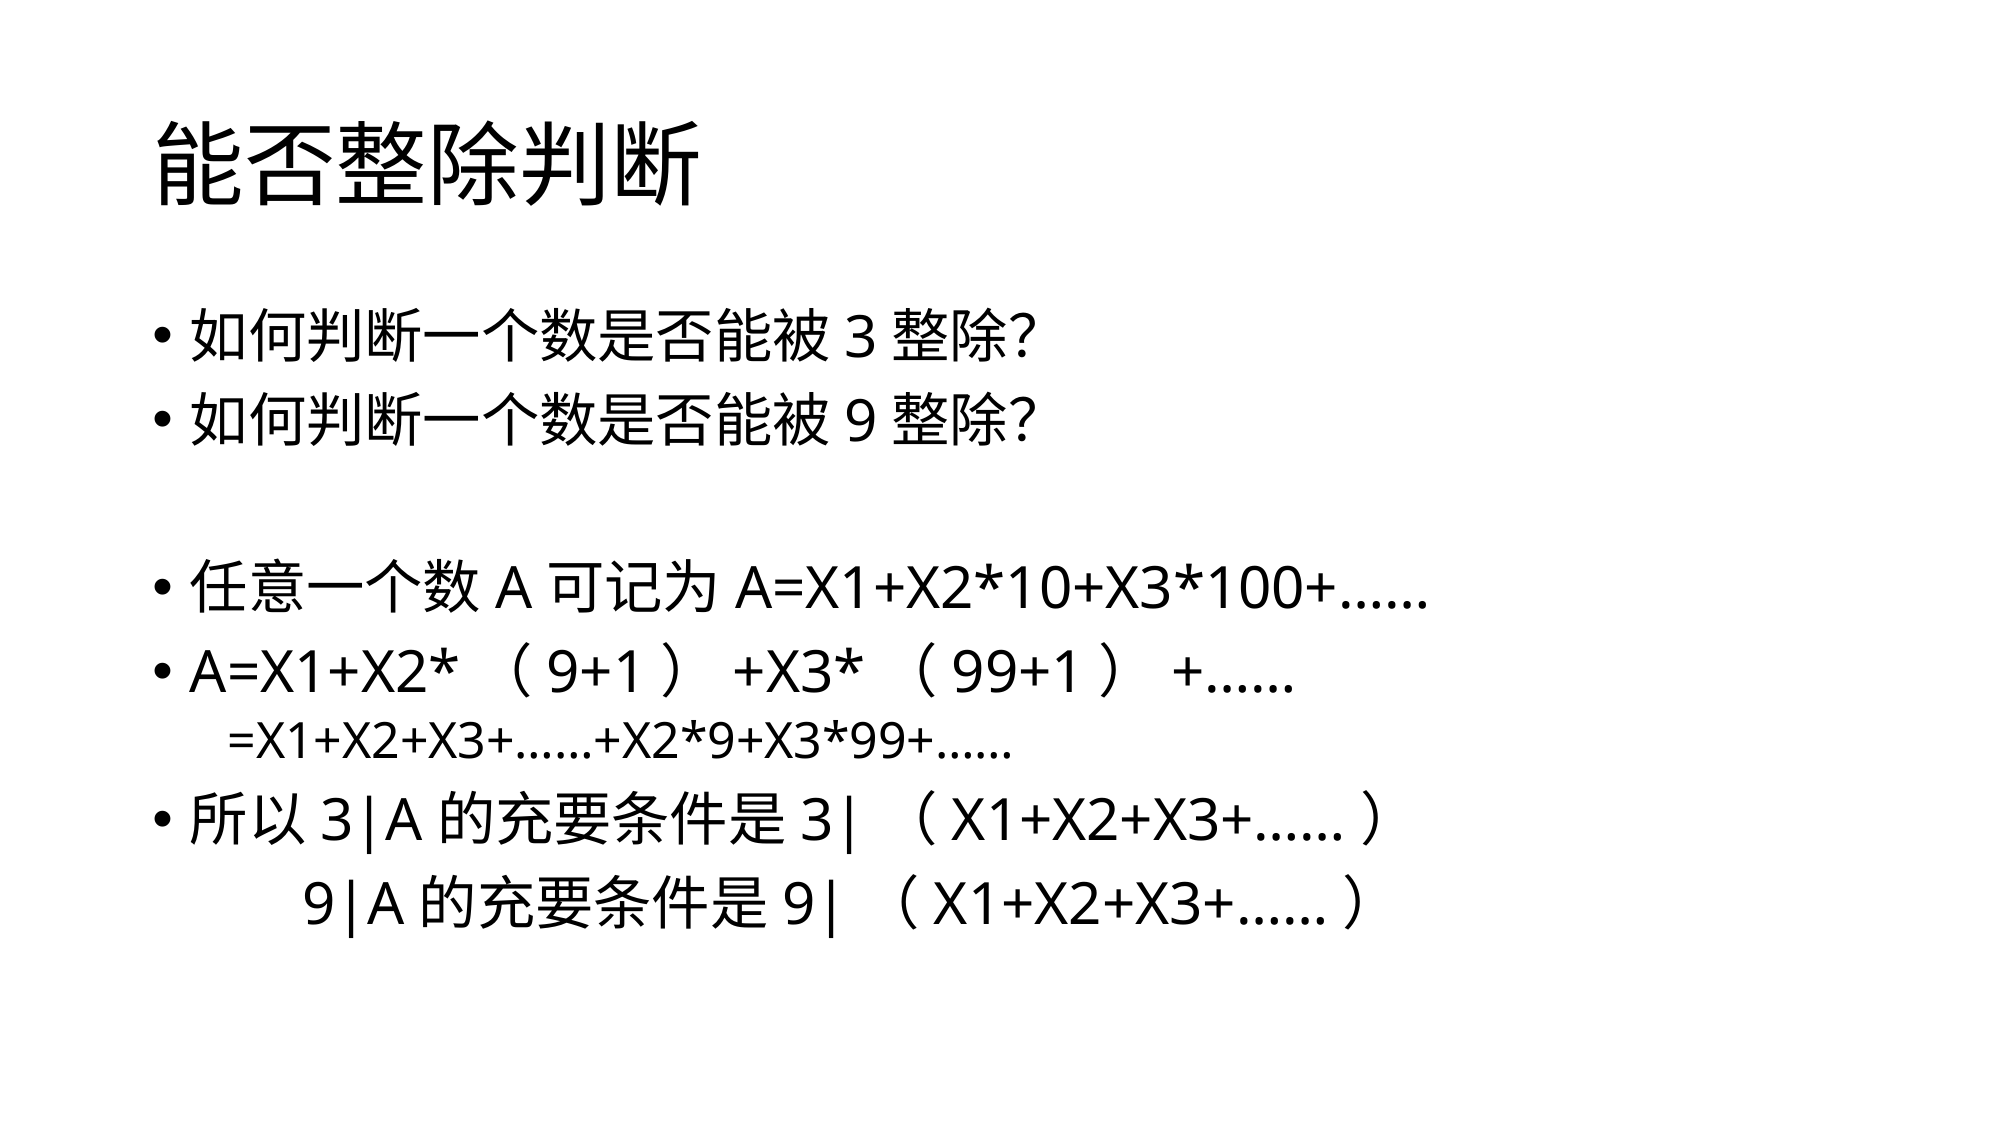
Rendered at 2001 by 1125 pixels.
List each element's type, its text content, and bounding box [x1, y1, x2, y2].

list 如何判断一个数是否能被3整除？ 如何判断一个数是否能被9整除？ 任意一个数A可记为A=X1+X2*10+X3*100+…… A=X1+X2*（9+1）+X3*（99+1）+…… =X1+X2+X3+……+X2*9+X3*99+…… 所以3|A的充要条件是3|（X1+X2+X3+……） 9|A的充要条件是9|（X1+X2+X3+……） [137, 299, 1863, 1014]
title 能否整除判断 [137, 59, 1863, 278]
